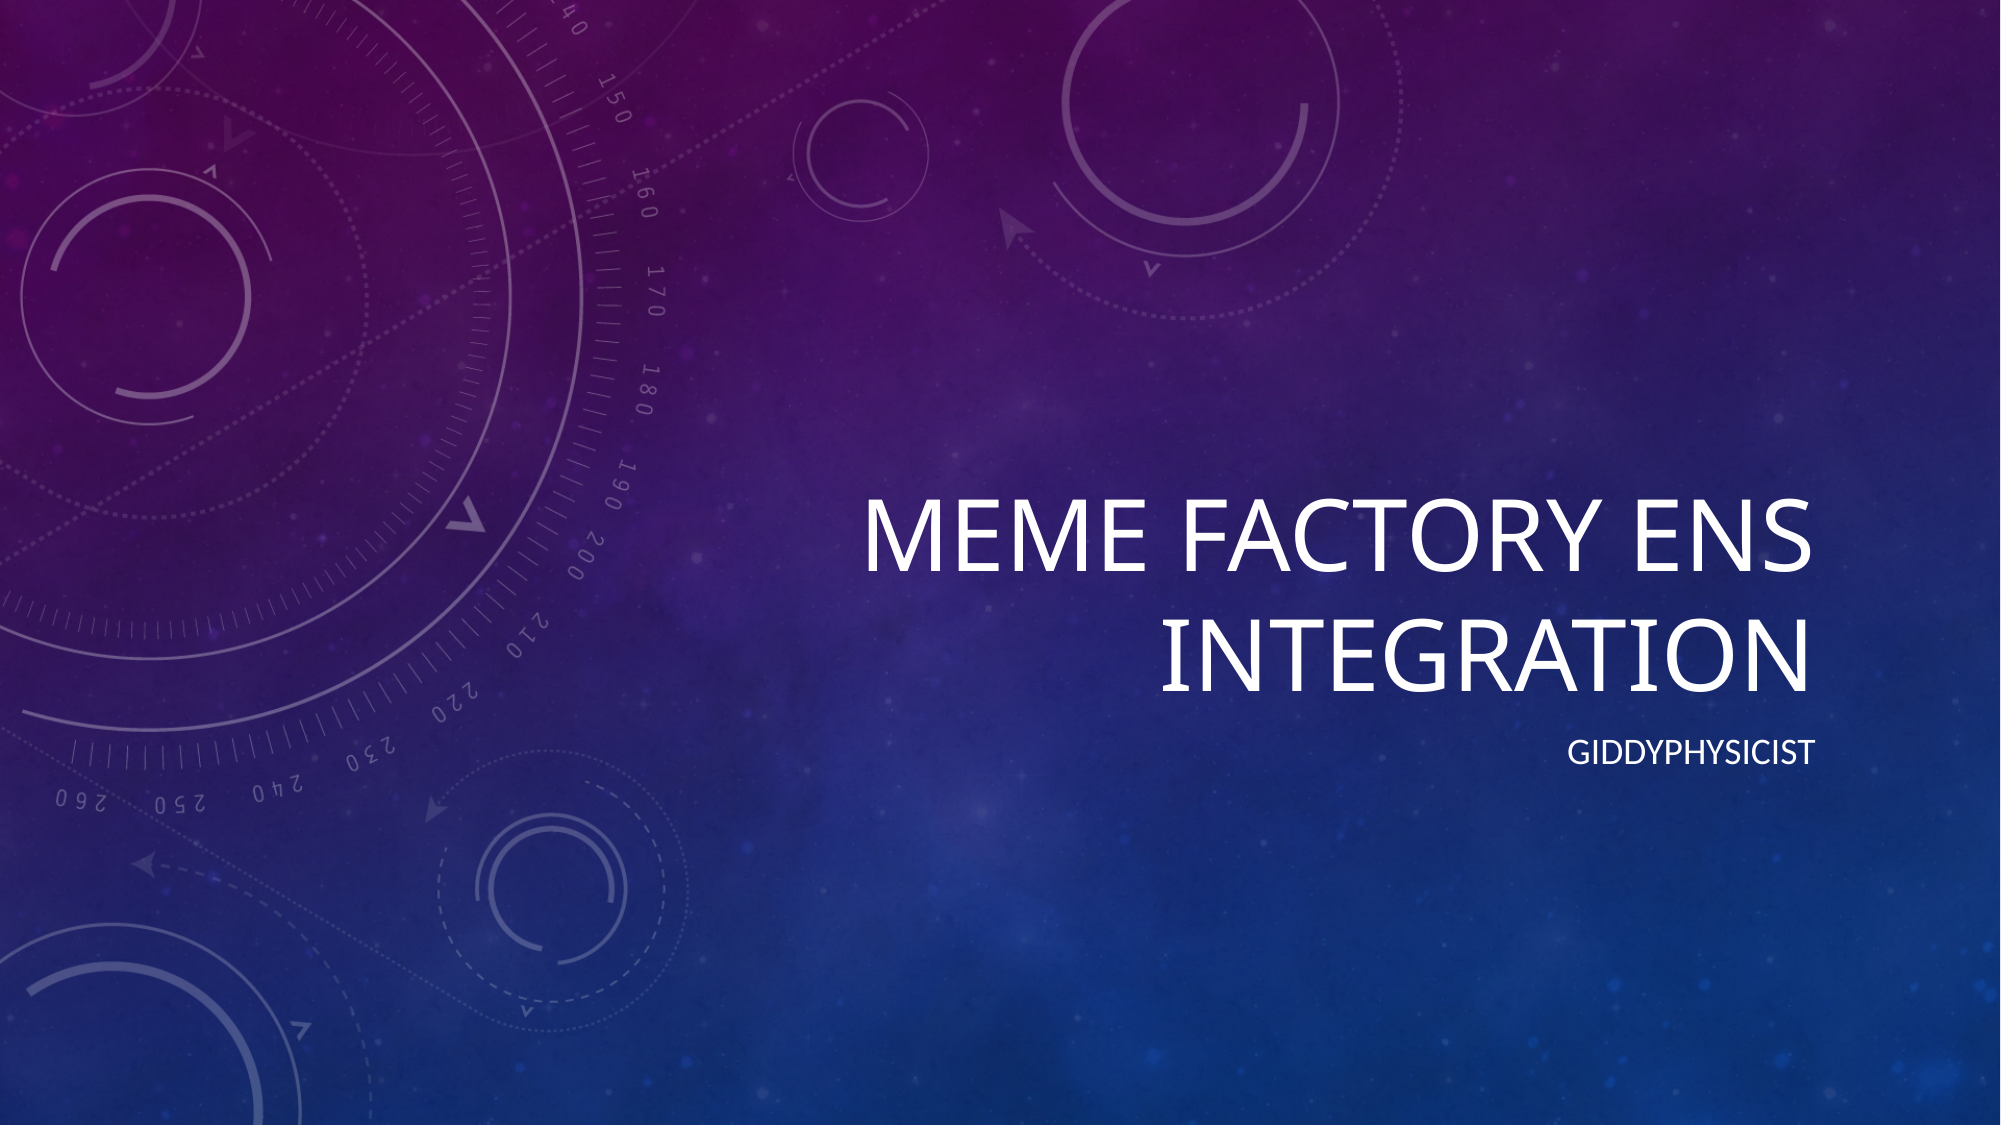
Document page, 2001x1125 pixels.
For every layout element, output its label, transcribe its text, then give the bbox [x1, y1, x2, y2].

title Meme Factory ENS Integration [650, 322, 1831, 719]
picture [0, 0, 2001, 1125]
subtitle giddyphysicist [650, 719, 1831, 950]
